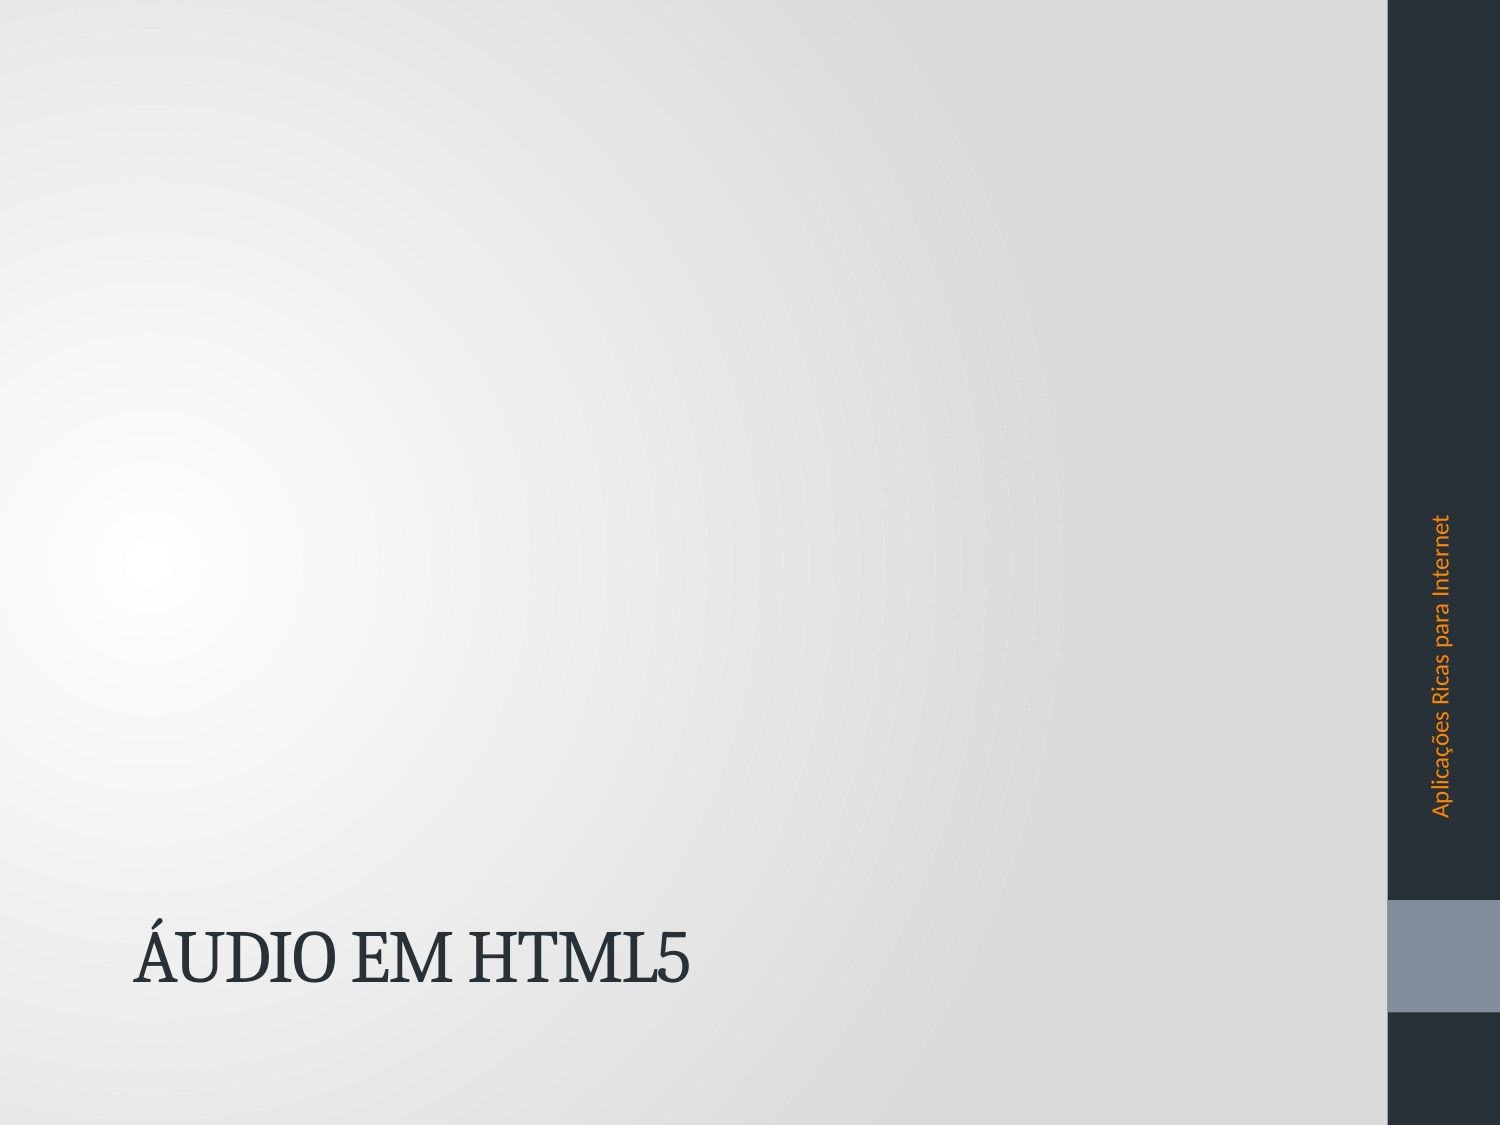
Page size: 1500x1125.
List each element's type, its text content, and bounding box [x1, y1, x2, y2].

title Áudio em HTML5 [118, 900, 1375, 1092]
footer Aplicações Ricas para Internet [1408, 500, 1469, 889]
